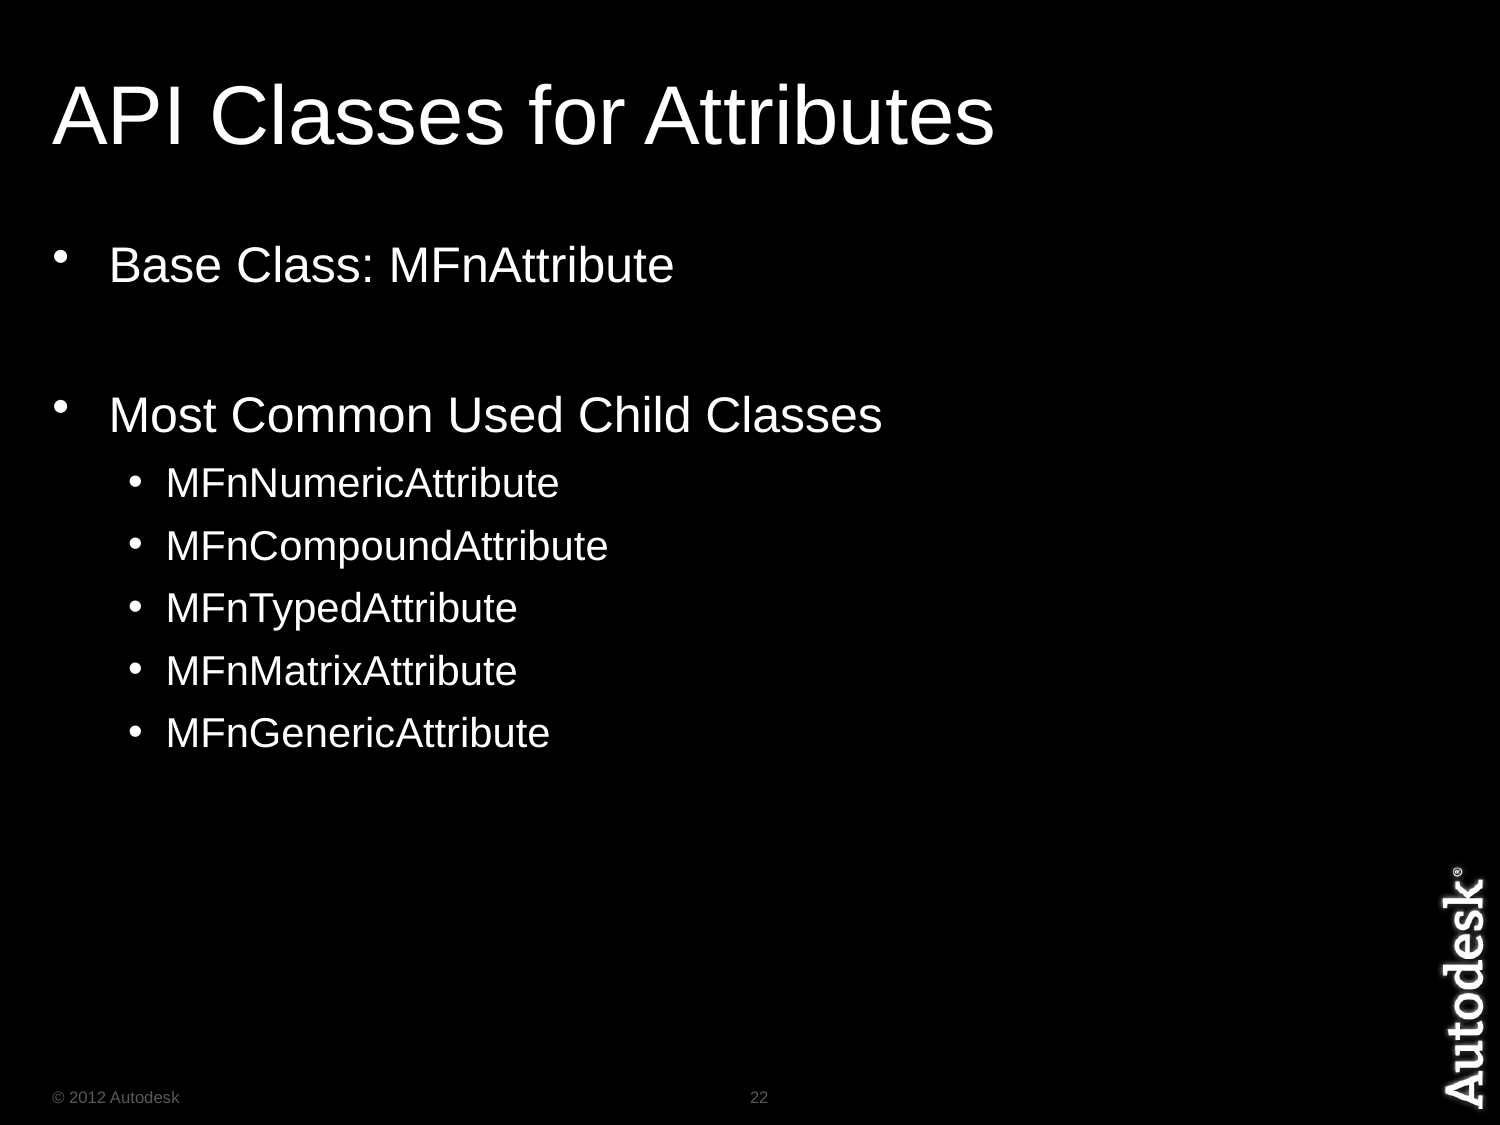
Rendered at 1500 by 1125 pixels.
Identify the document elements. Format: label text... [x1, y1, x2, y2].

picture [1402, 0, 1500, 1125]
title API Classes for Attributes [52, 22, 1401, 211]
list Base Class: MFnAttribute Most Common Used Child Classes MFnNumericAttribute MFnCompoundAttribute MFnTypedAttribute MFnMatrixAttribute MFnGenericAttribute [52, 231, 1401, 1073]
